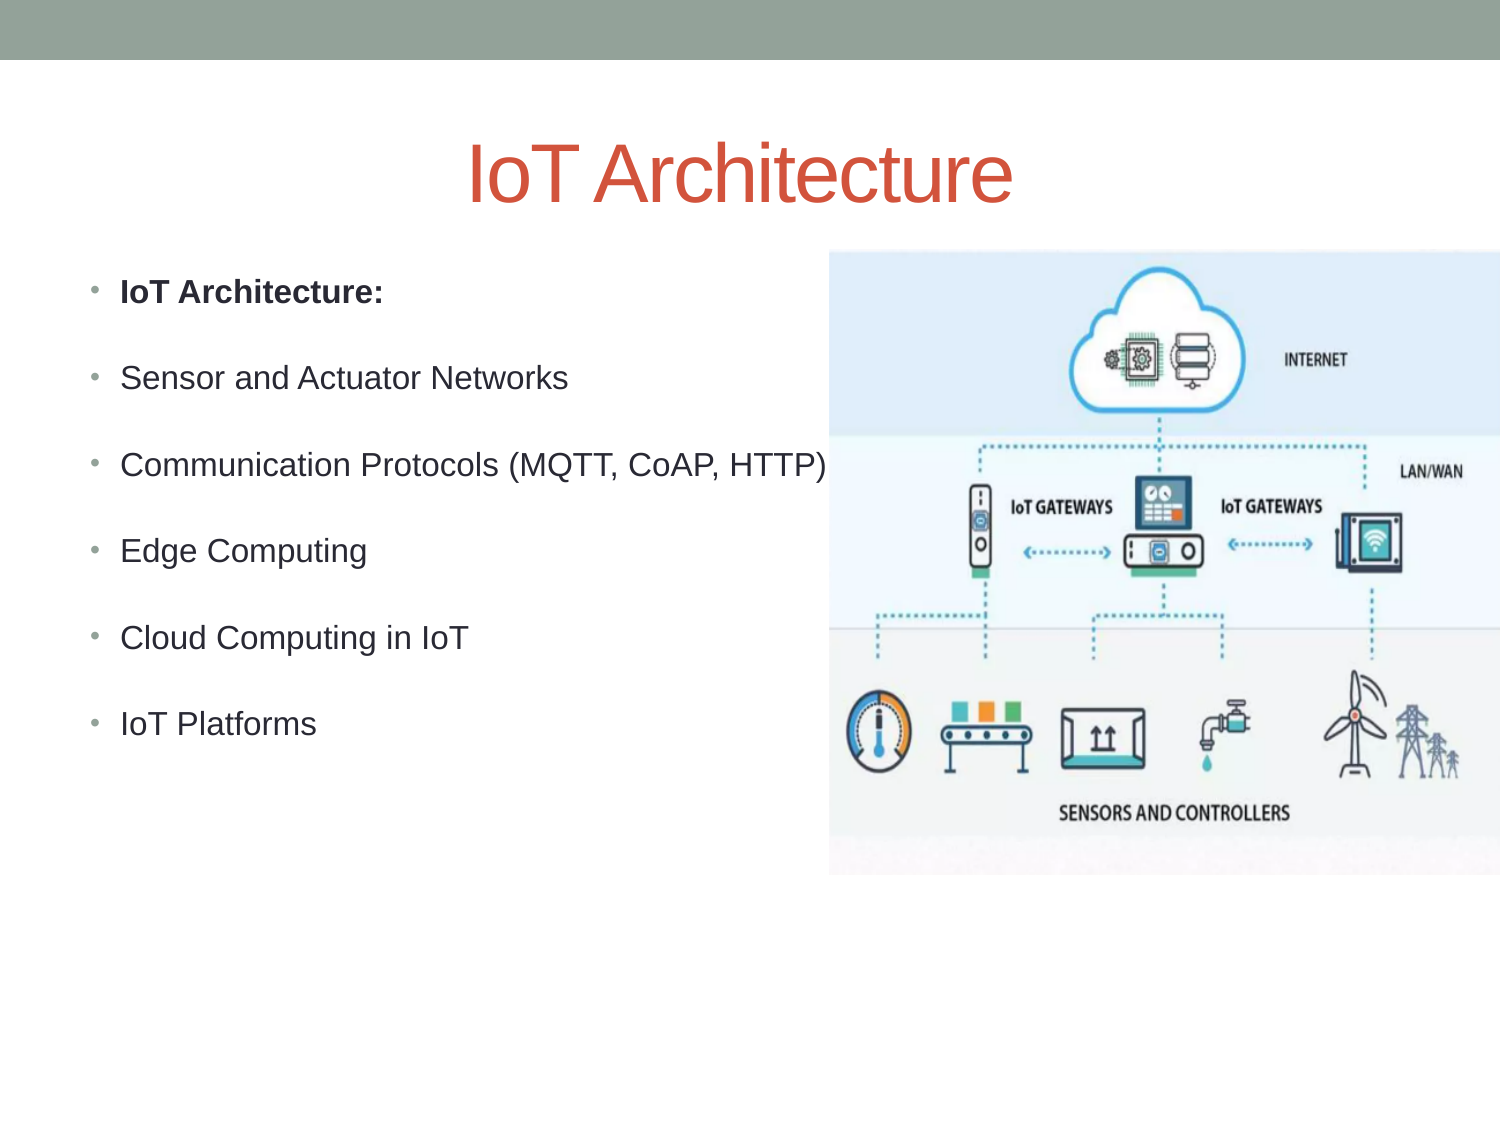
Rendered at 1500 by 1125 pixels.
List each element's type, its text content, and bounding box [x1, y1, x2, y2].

title IoT Architecture [450, 87, 1050, 250]
list IoT Architecture: Sensor and Actuator Networks Communication Protocols (MQTT, CoAP, HTTP) Edge Computing Cloud Computing in IoT IoT Platforms [75, 262, 1425, 1063]
picture [828, 249, 1500, 876]
